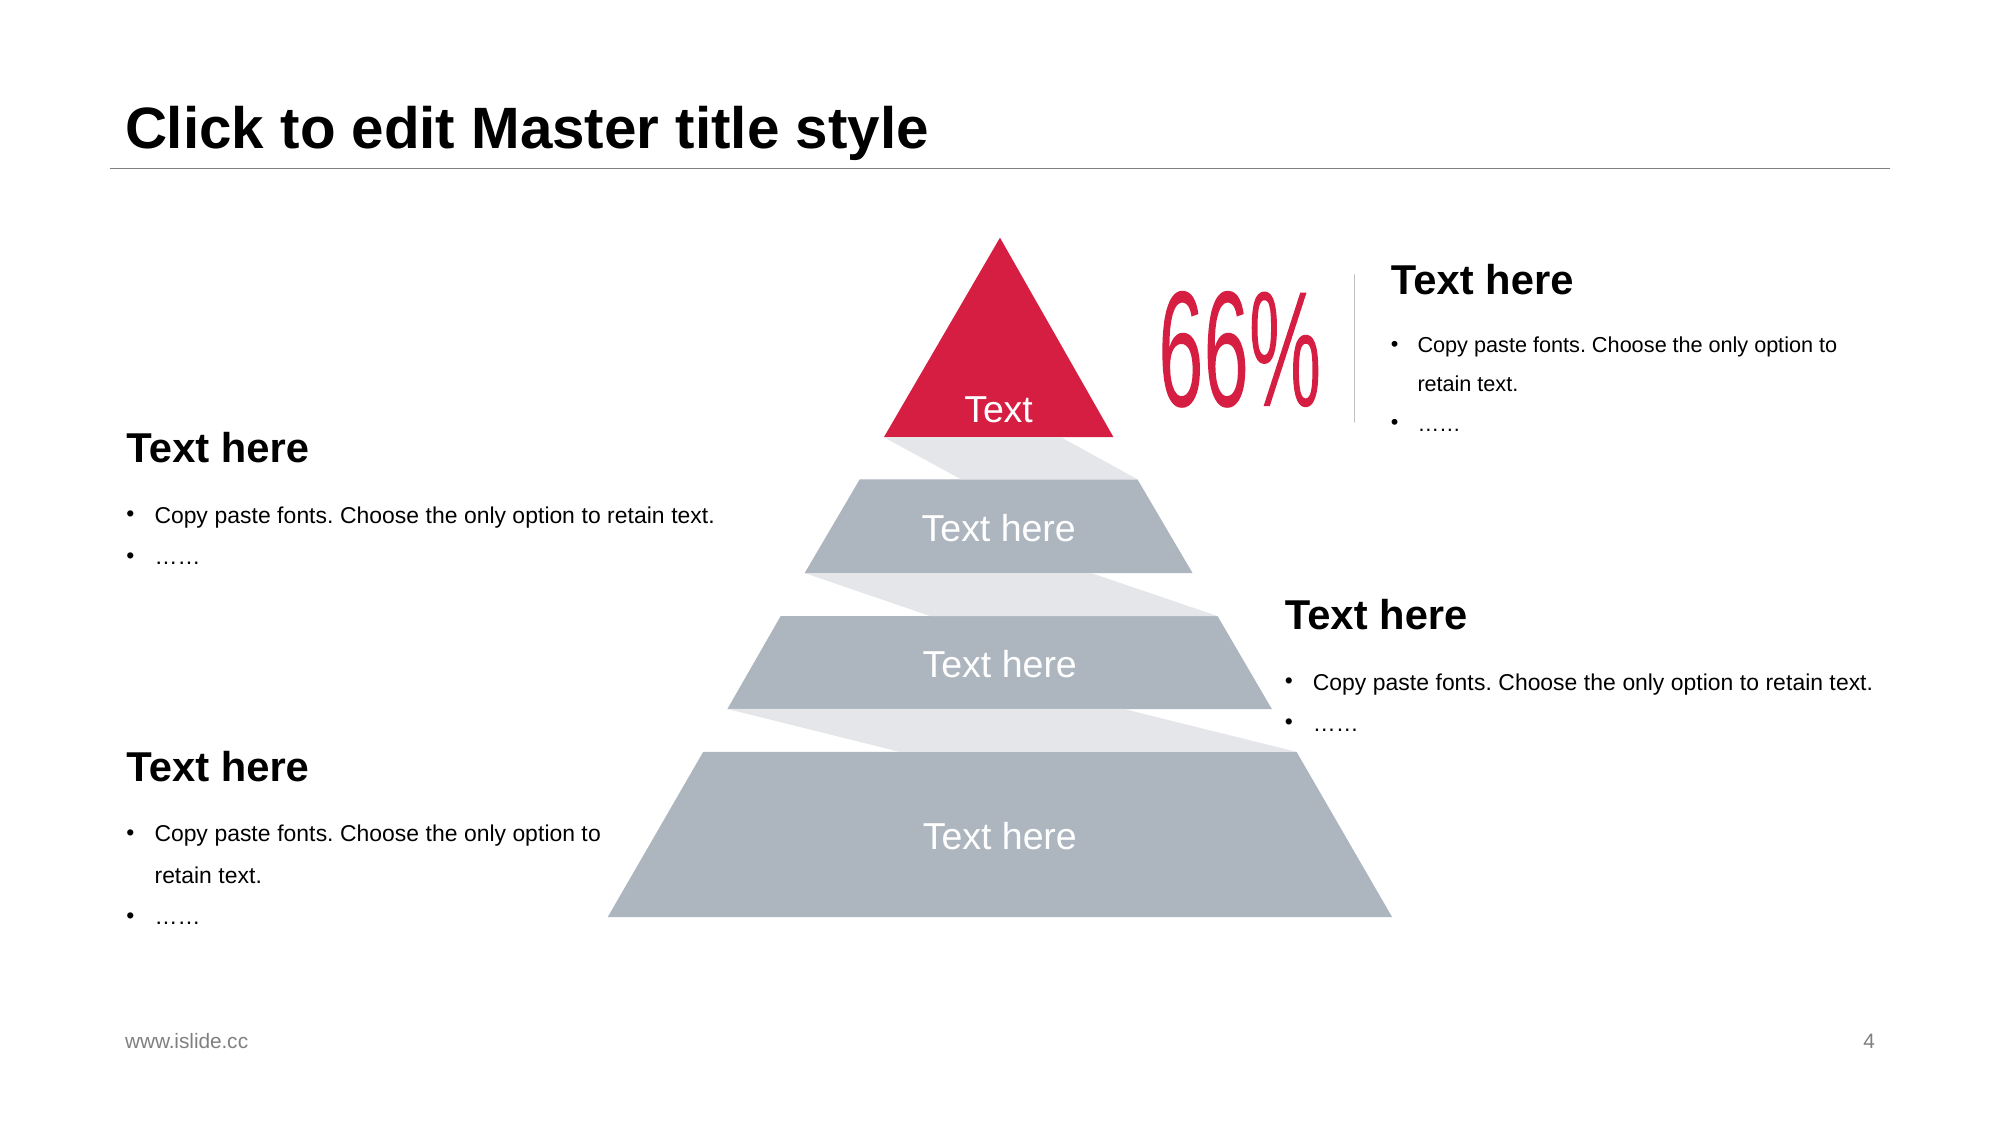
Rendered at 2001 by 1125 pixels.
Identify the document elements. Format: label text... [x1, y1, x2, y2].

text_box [111, 237, 1890, 945]
title Click to edit Master title style [109, 0, 1890, 169]
slide_number 4 [1412, 1023, 1890, 1058]
footer www.islide.cc [109, 1023, 790, 1058]
